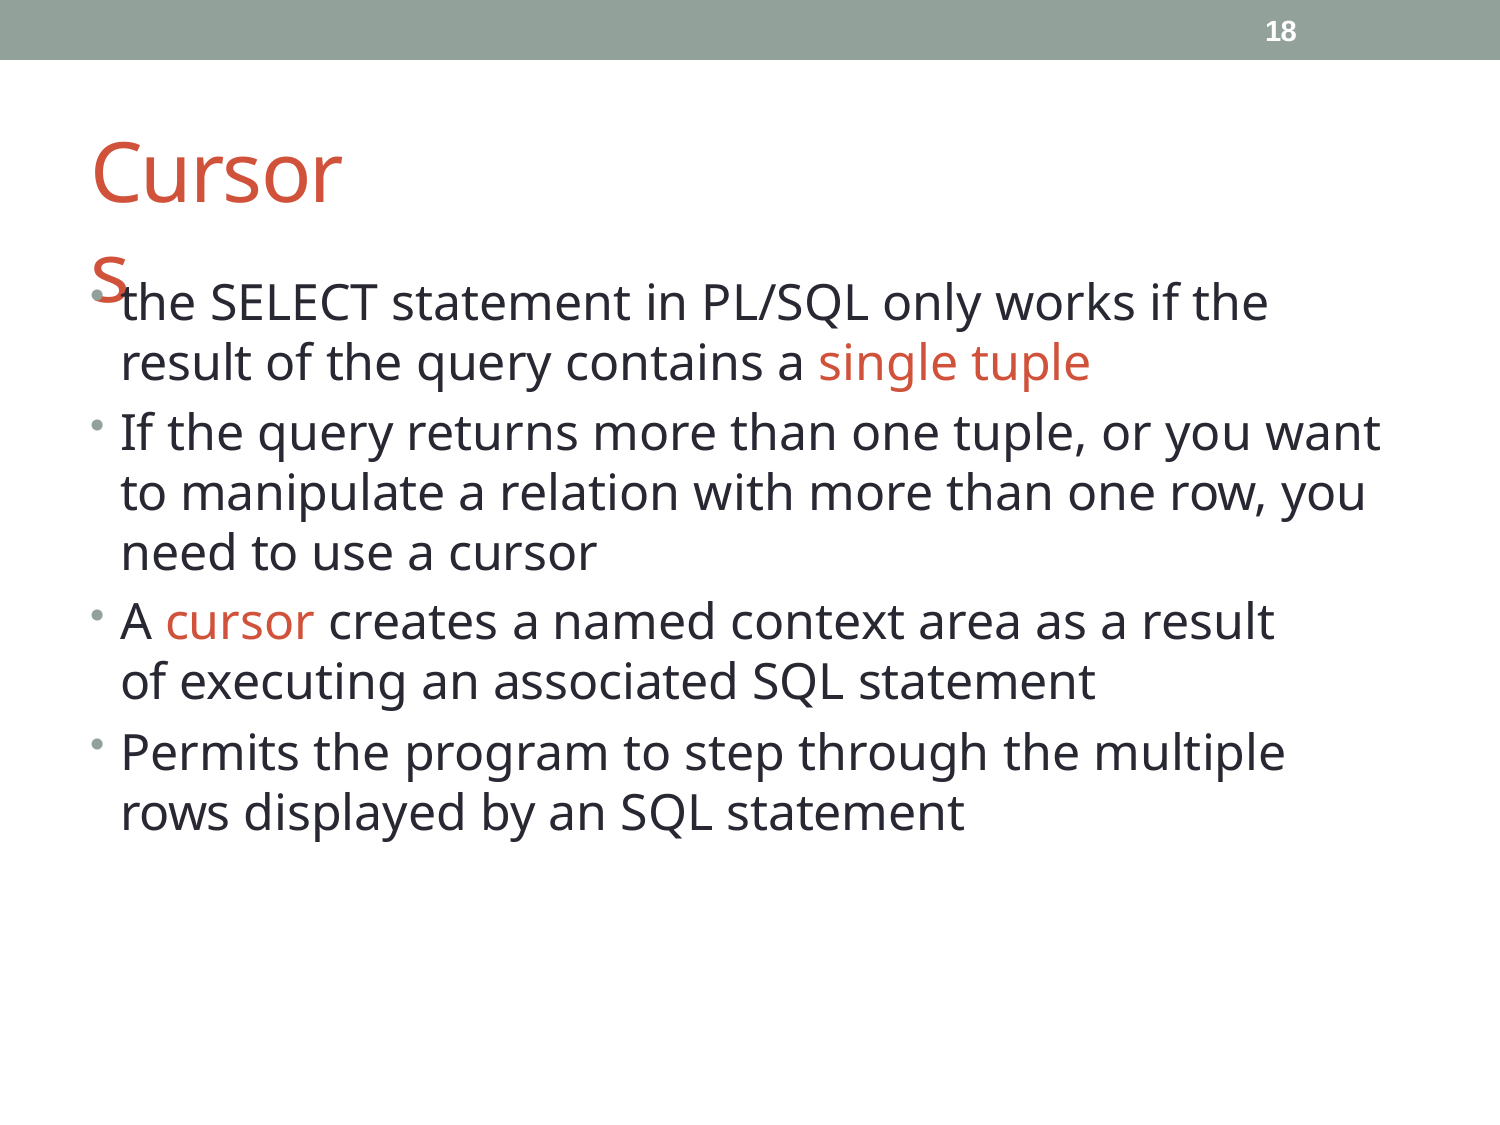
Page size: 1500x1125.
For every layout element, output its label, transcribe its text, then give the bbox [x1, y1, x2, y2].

list the SELECT statement in PL/SQL only works if the result of the query contains a single tuple If the query returns more than one tuple, or you want to manipulate a relation with more than one row, you need to use a cursor A cursor creates a named context area as a result of executing an associated SQL statement Permits the program to step through the multiple rows displayed by an SQL statement [85, 267, 1405, 908]
title Cursors [87, 116, 372, 267]
text_box 18 [1262, 10, 1300, 48]
